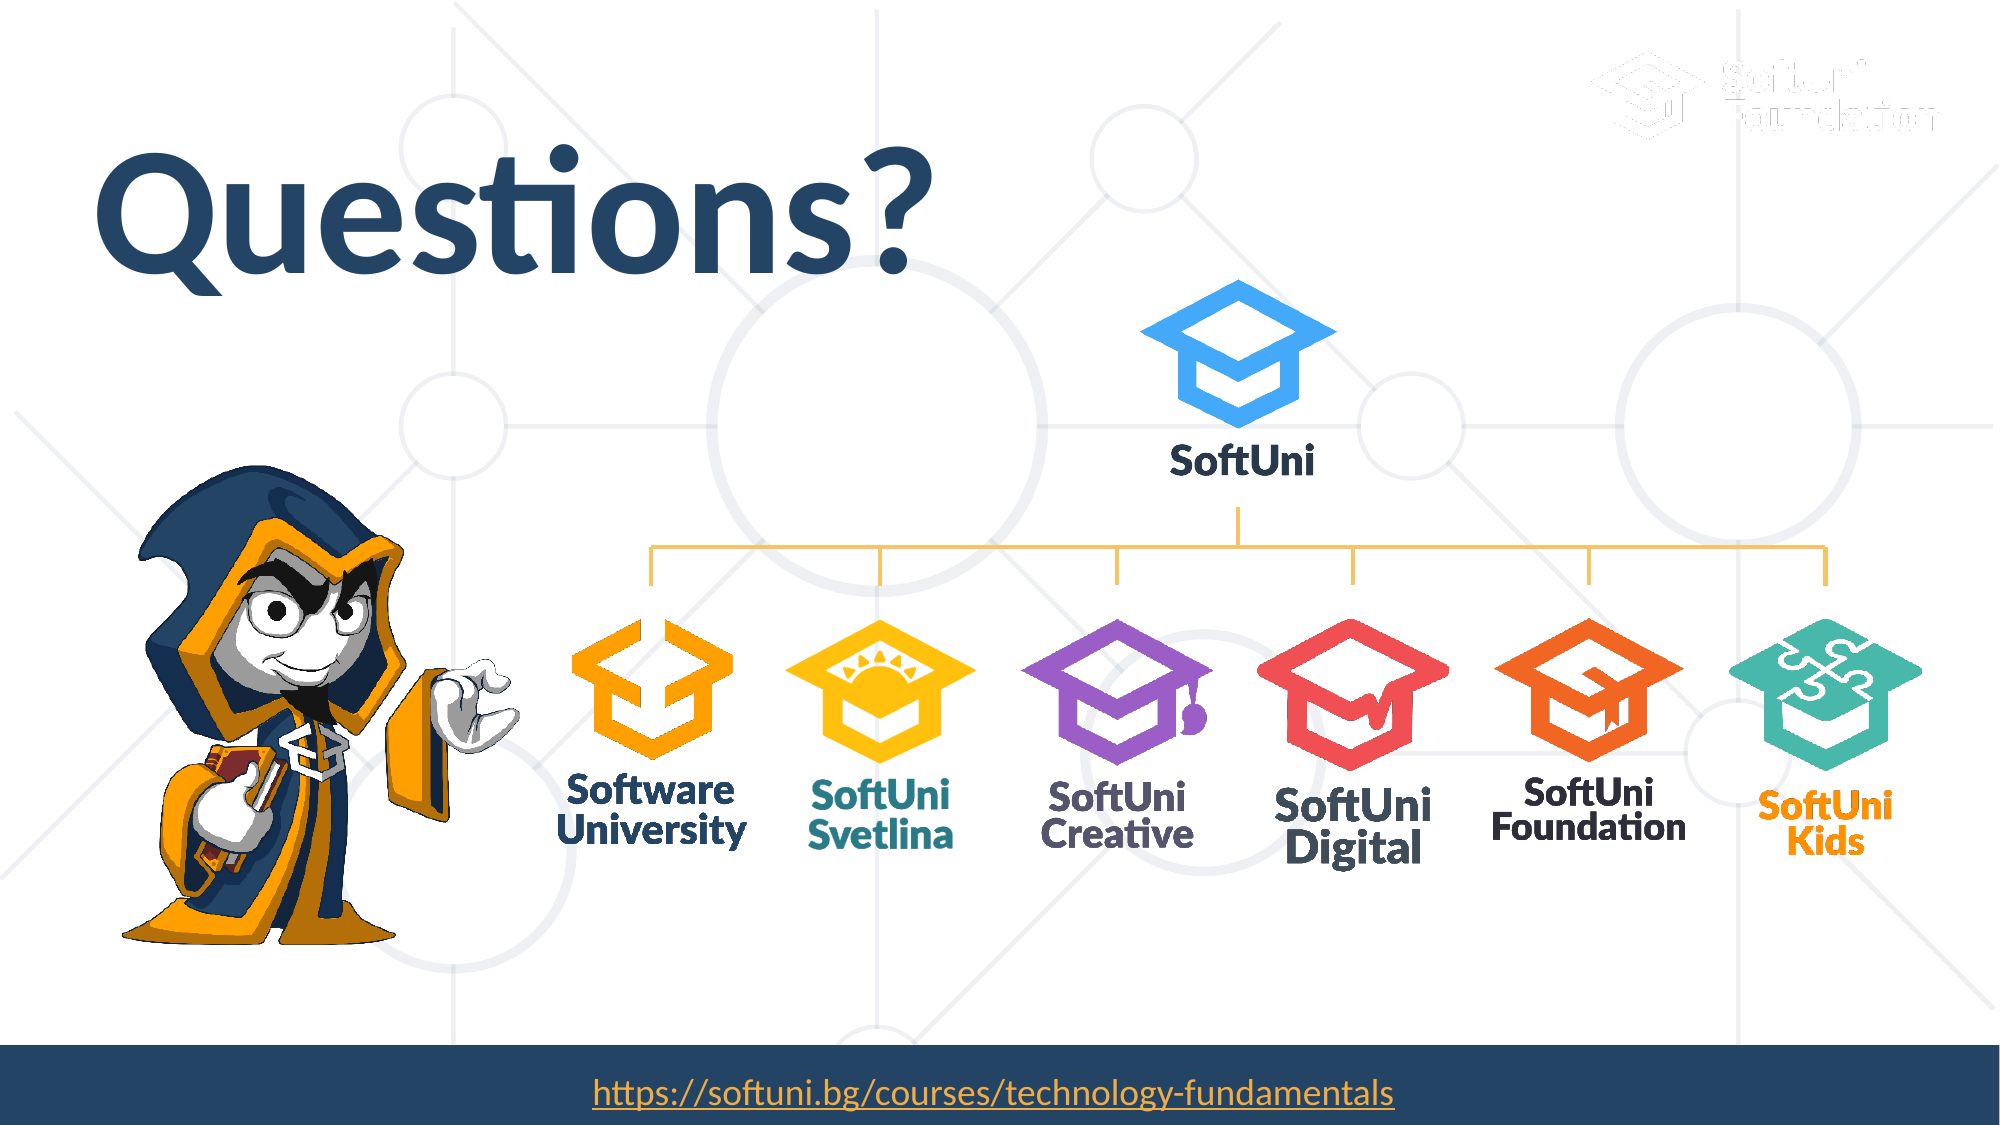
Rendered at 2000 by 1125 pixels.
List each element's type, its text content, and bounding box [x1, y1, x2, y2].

picture [785, 619, 977, 850]
text_box https://softuni.bg/courses/technology-fundamentals [0, 1059, 1987, 1120]
picture [1493, 618, 1685, 840]
picture [1139, 279, 1337, 476]
picture [1590, 51, 1939, 139]
picture [1257, 619, 1449, 877]
picture [1729, 619, 1922, 855]
picture [1021, 619, 1213, 848]
picture [27, 364, 747, 1045]
